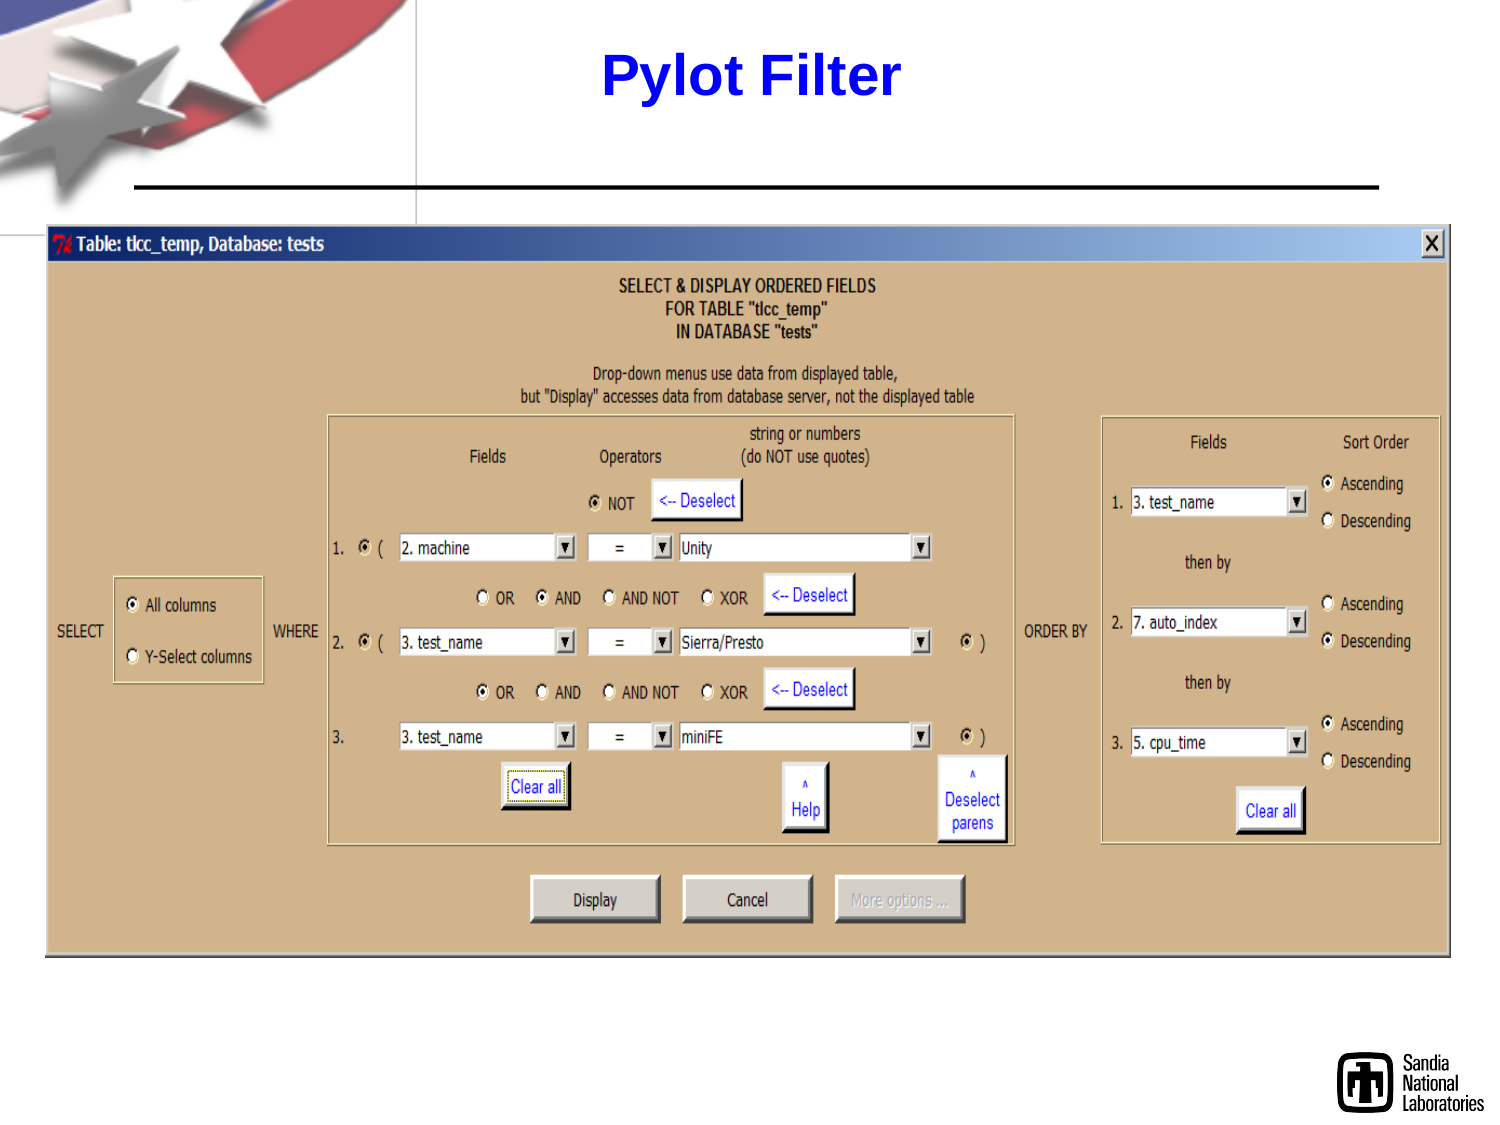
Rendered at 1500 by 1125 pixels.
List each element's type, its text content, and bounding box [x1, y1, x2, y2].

picture [1337, 1052, 1484, 1113]
title Pylot Filter [113, 23, 1390, 121]
picture [0, 0, 1451, 958]
